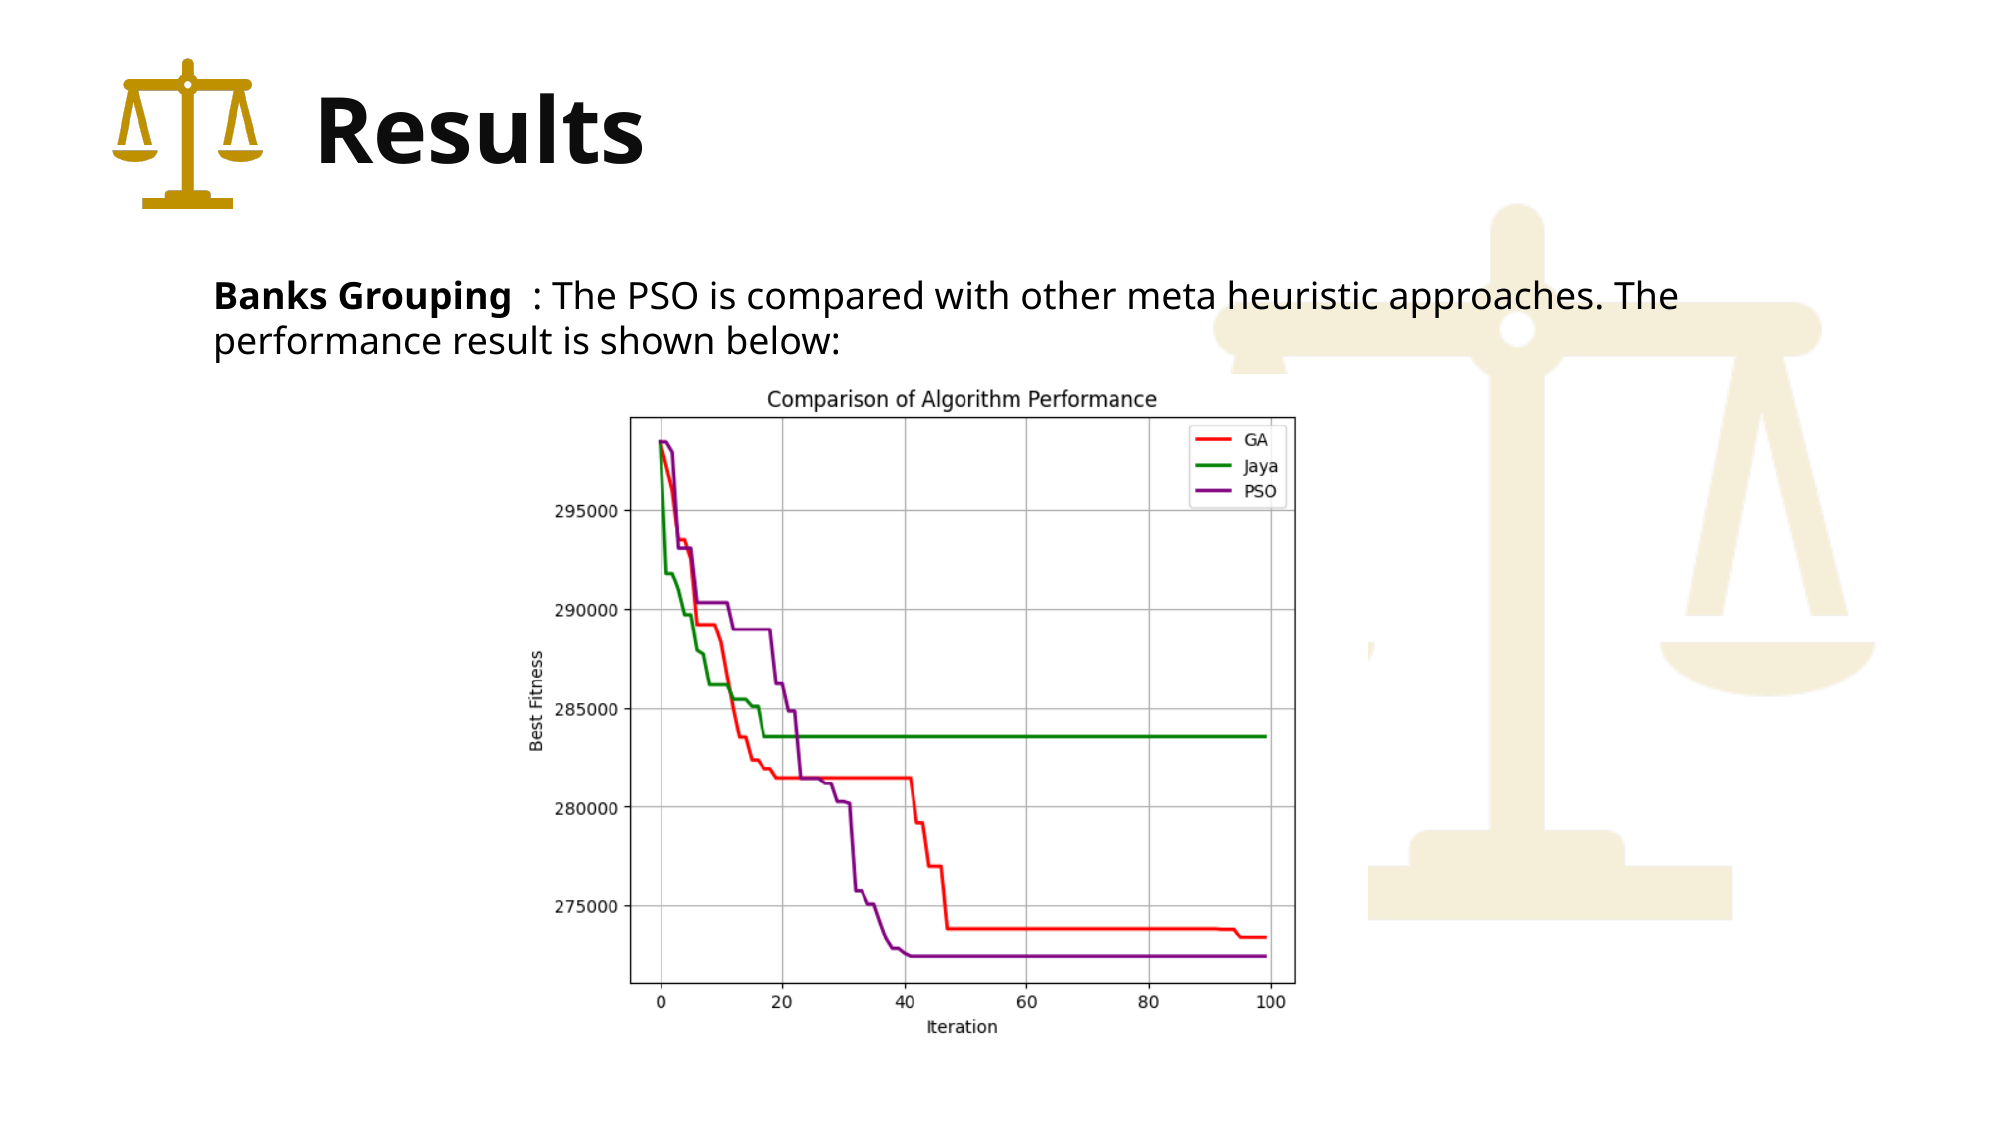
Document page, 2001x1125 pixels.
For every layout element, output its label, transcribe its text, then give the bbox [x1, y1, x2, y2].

picture [510, 133, 1947, 1038]
picture [97, 43, 278, 224]
title Results [298, 13, 1186, 255]
text_box Banks Grouping : The PSO is compared with other meta heuristic approaches. The performance result is shown below: [198, 264, 1089, 505]
